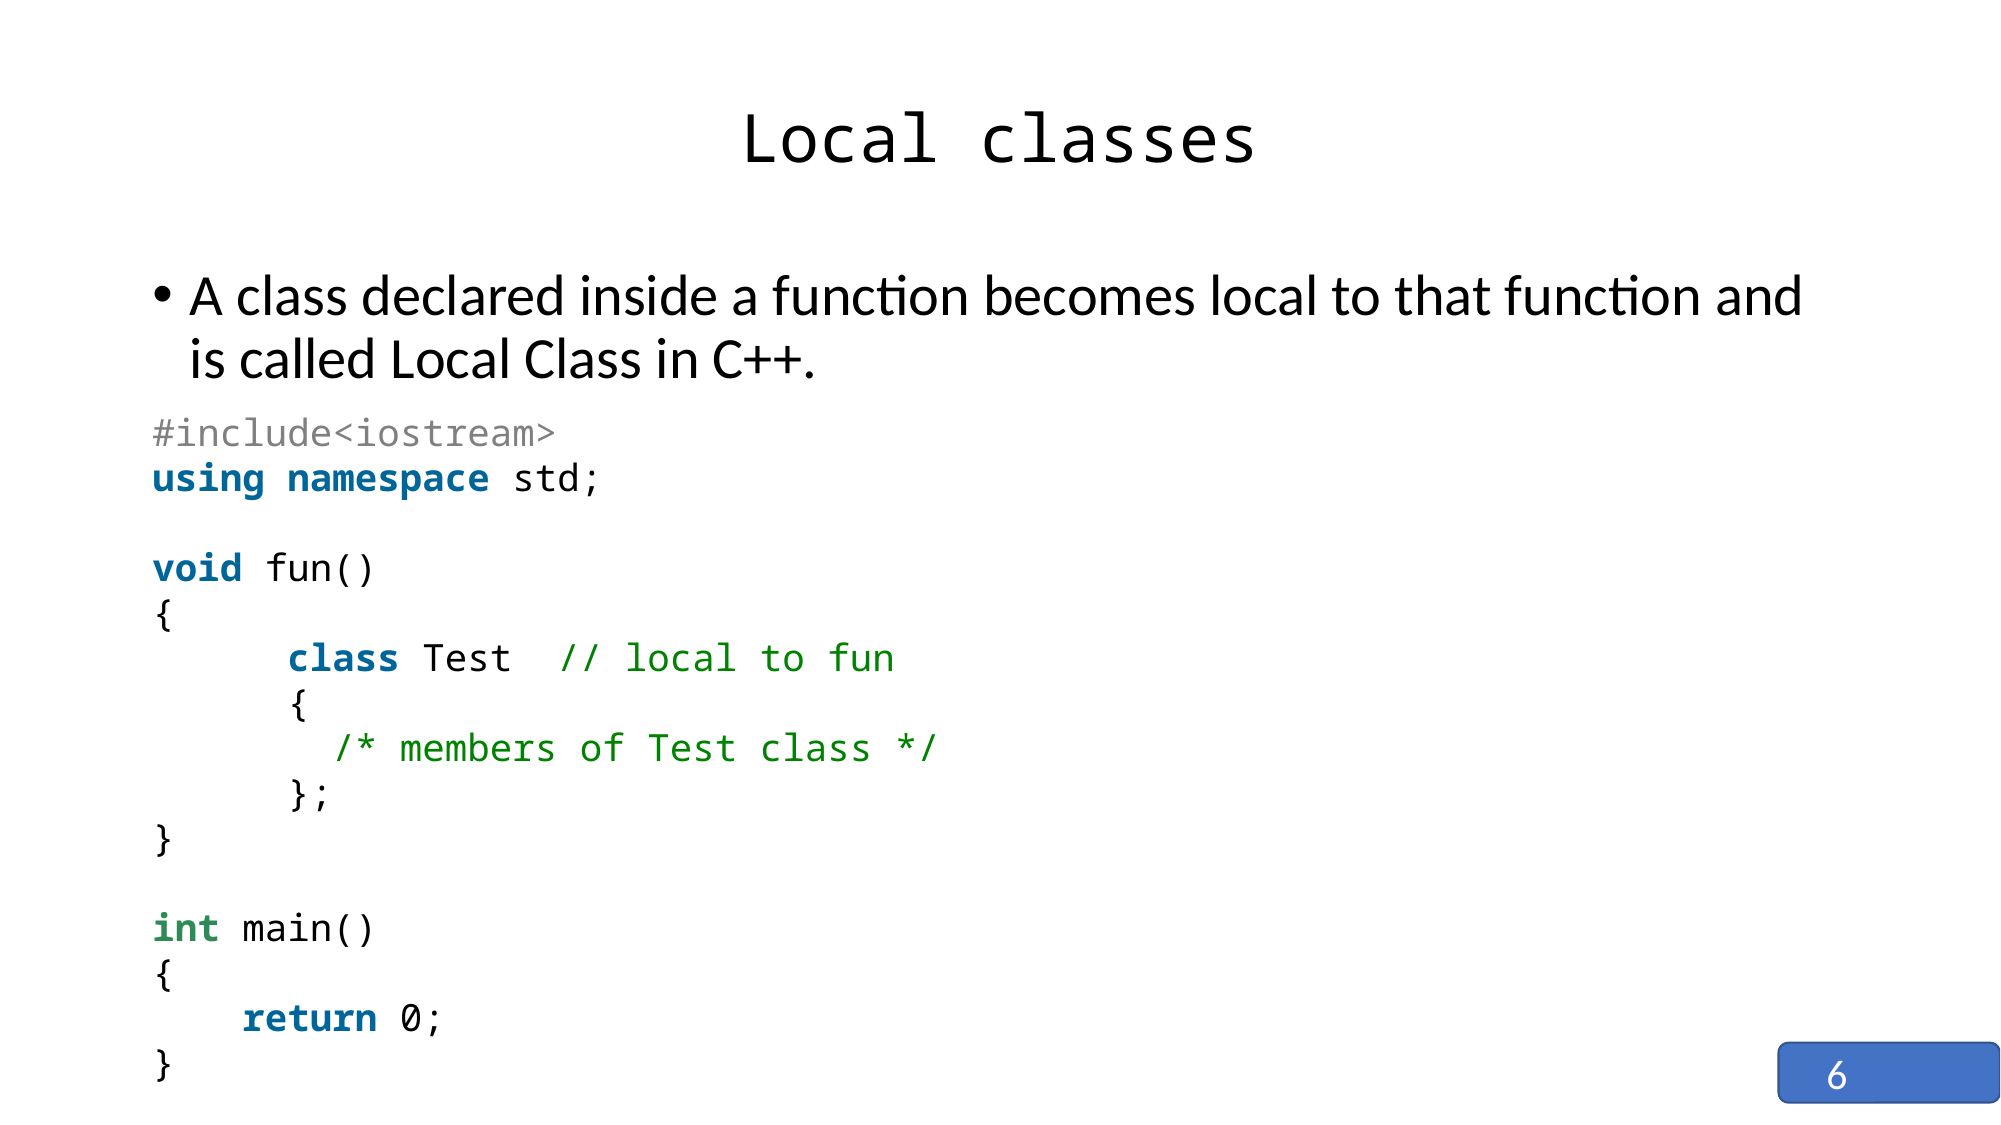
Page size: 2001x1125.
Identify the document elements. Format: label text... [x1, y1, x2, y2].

slide_number 6 [1412, 1042, 1863, 1103]
title Local classes [137, 59, 1863, 222]
text_box #include<iostream> using namespace std; void fun() { class Test // local to fun { /* members of Test class */ }; } int main() { return 0; } [137, 401, 1438, 1092]
list A class declared inside a function becomes local to that function and is called Local Class in C++. [137, 257, 1863, 1014]
